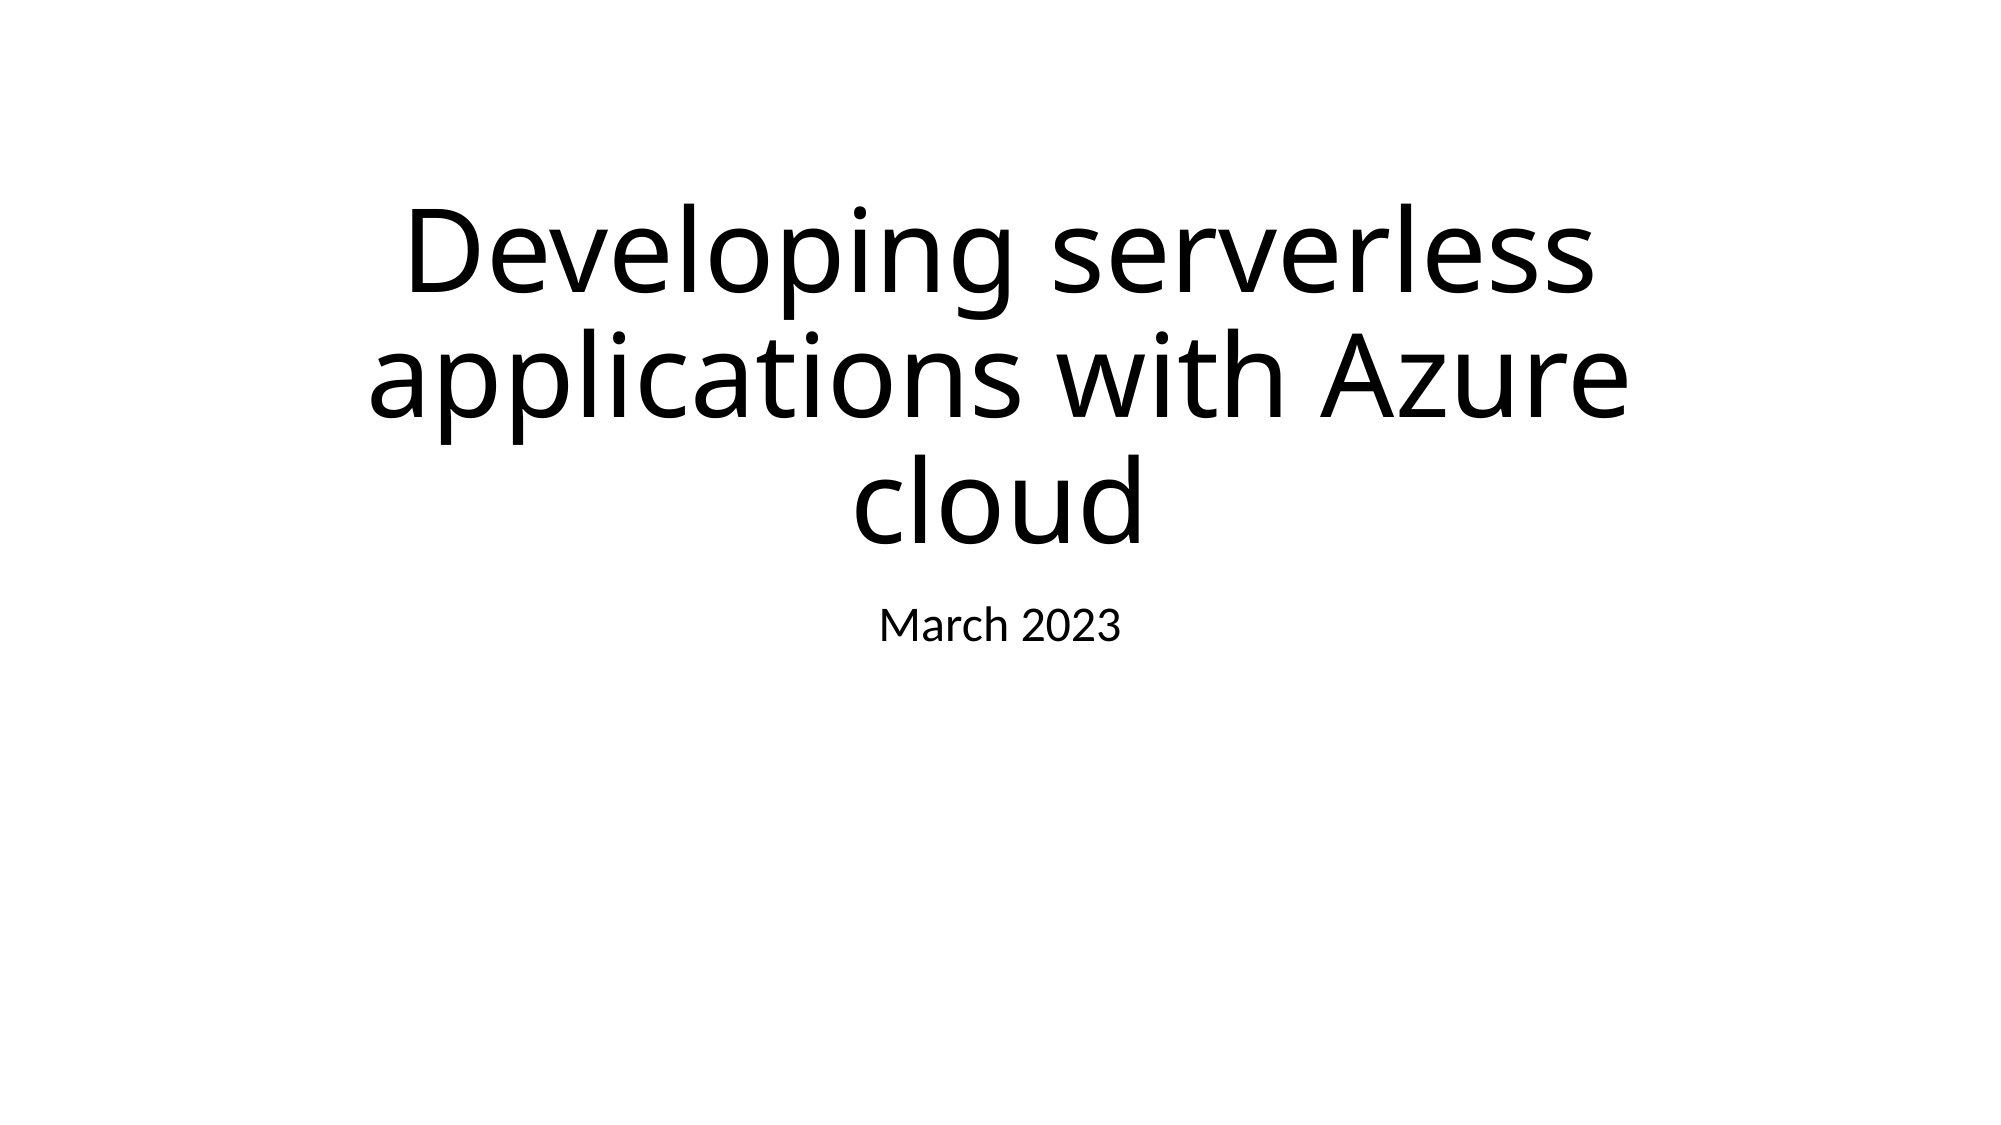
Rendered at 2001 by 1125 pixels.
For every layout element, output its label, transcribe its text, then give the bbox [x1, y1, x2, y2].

title Developing serverless applications with Azure cloud [249, 184, 1750, 576]
subtitle March 2023 [249, 590, 1750, 863]
